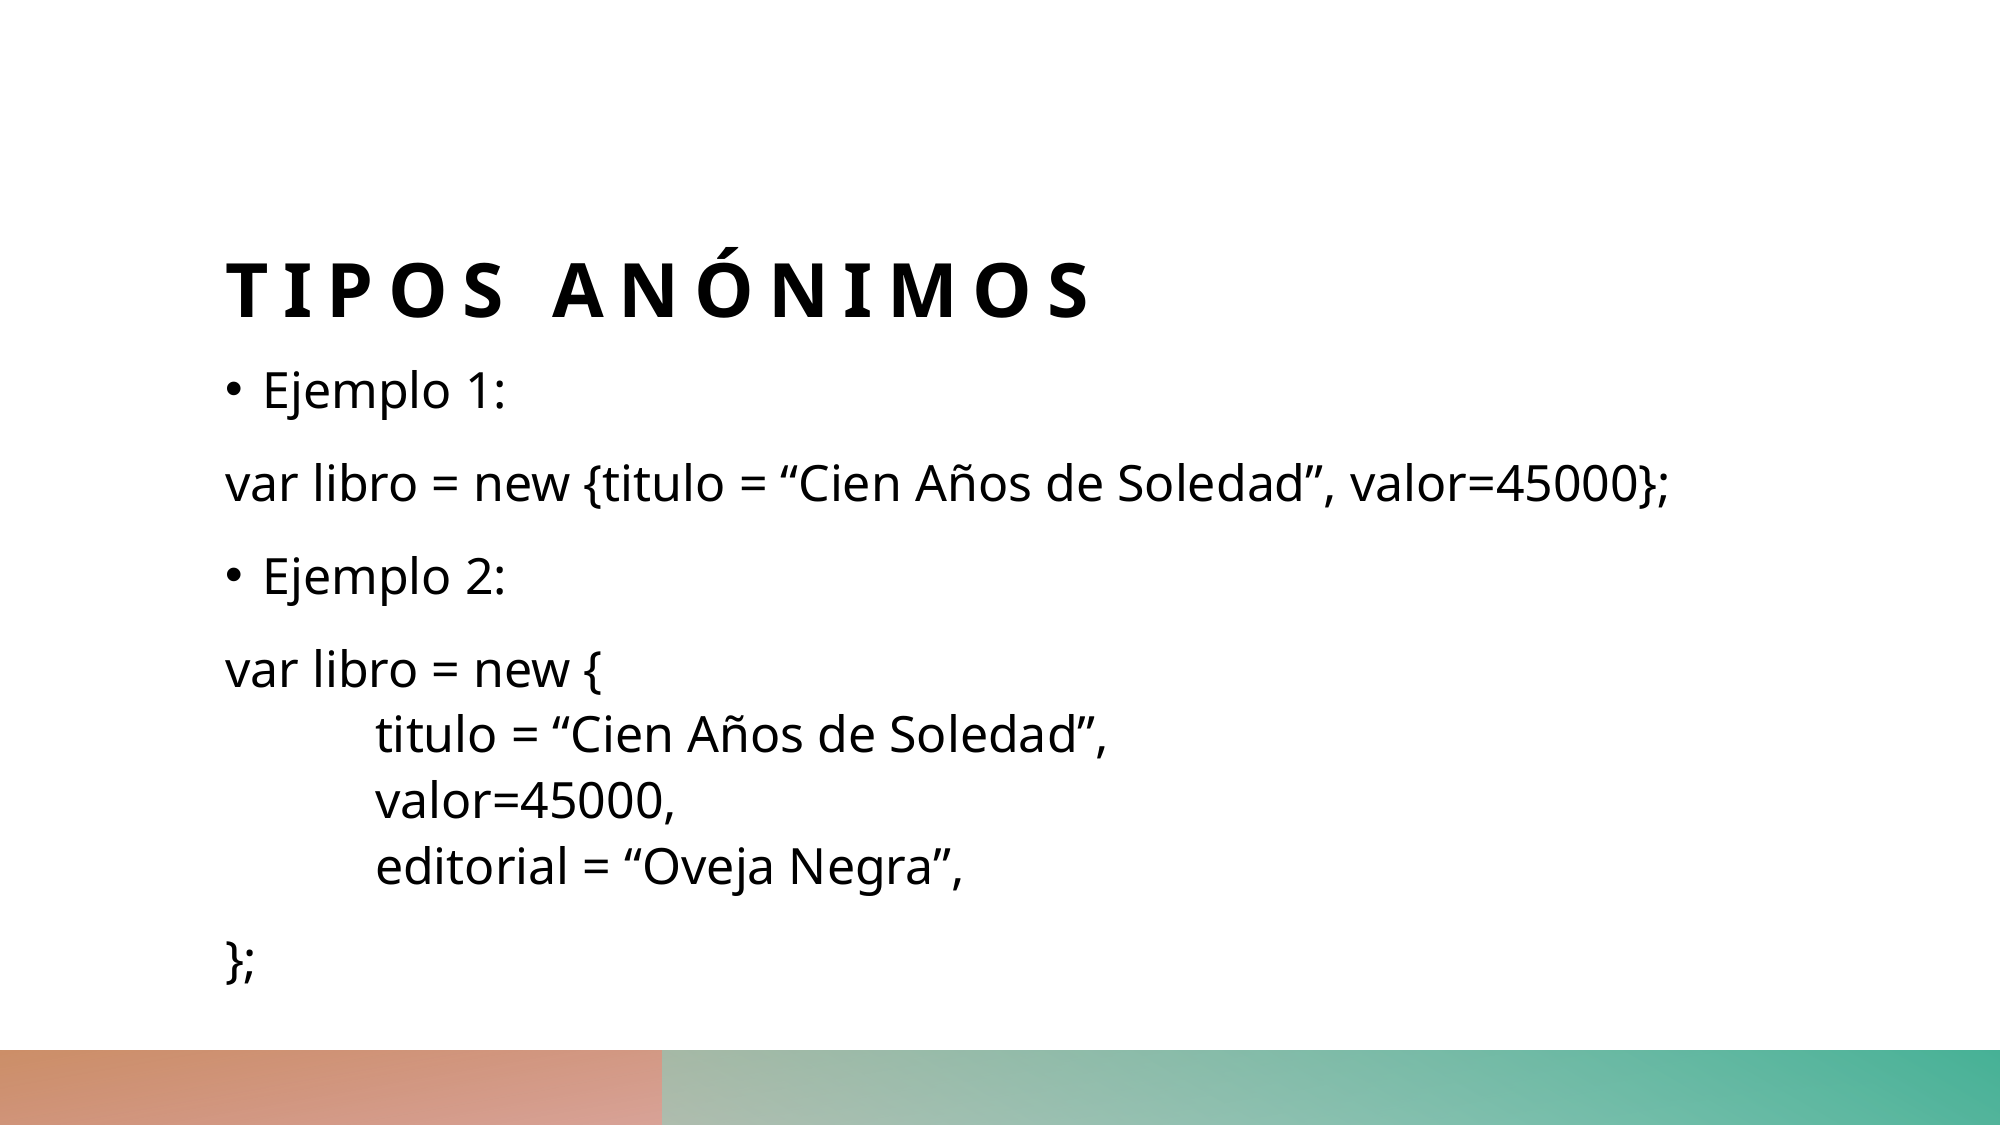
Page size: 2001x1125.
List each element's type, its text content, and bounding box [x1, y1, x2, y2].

list Ejemplo 1: var libro = new {titulo = “Cien Años de Soledad”, valor=45000}; Ejemplo 2: var libro = new { titulo = “Cien Años de Soledad”, valor=45000, editorial = “Oveja Negra”, }; [225, 346, 1905, 996]
title Tipos anónimos [225, 130, 1905, 333]
